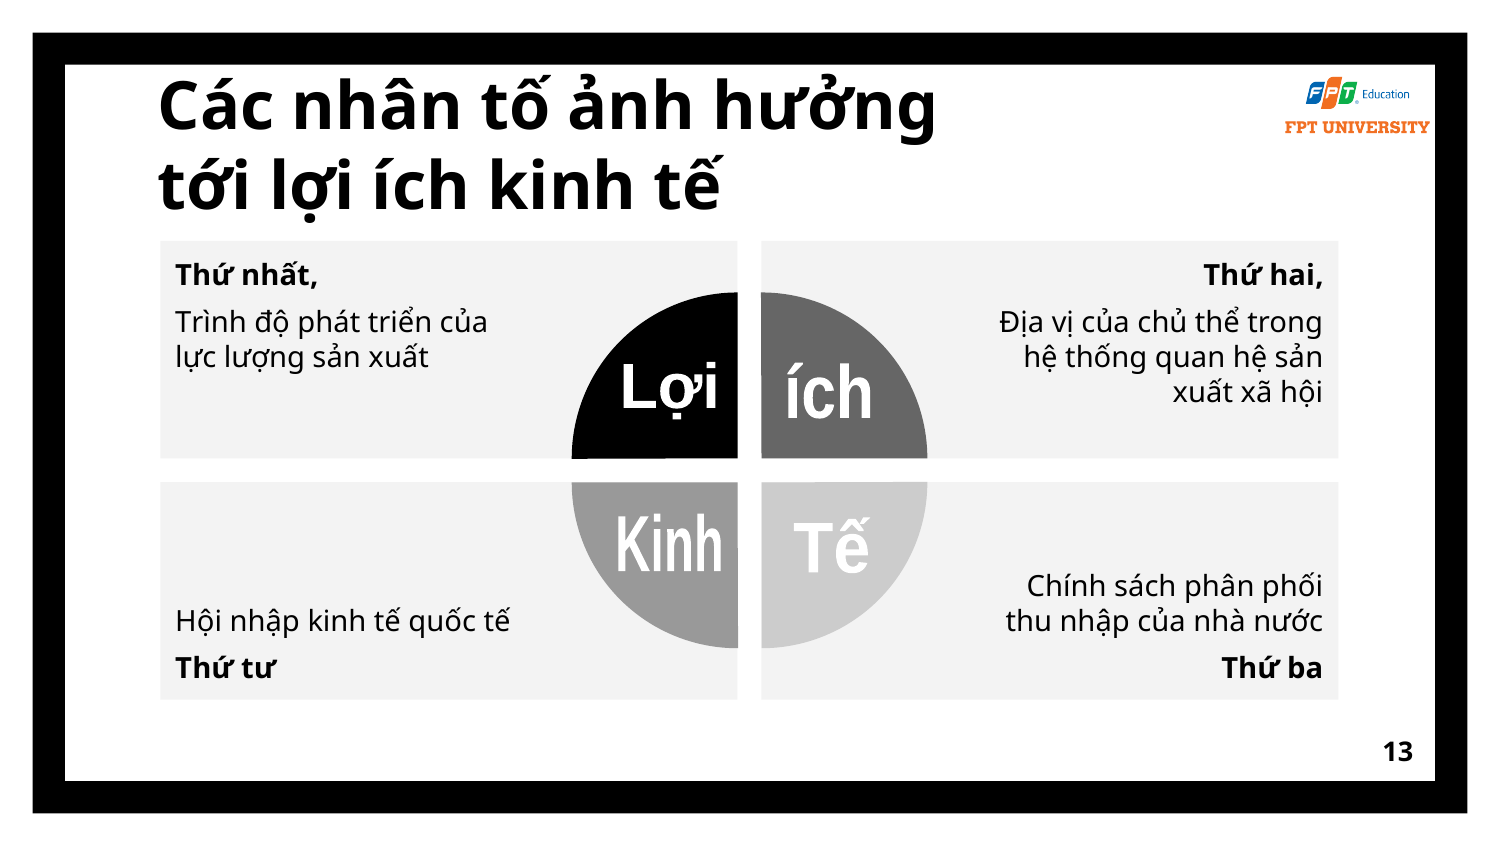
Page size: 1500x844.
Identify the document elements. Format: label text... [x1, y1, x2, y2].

text_box Chính sách phân phối thu nhập của nhà nước Thứ ba [761, 482, 1339, 700]
text_box Hội nhập kinh tế quốc tế Thứ tư [160, 482, 738, 700]
slide_number 13 [1338, 720, 1429, 786]
text_box Thứ nhất, Trình độ phát triển của lực lượng sản xuất [160, 240, 738, 459]
picture [1279, 65, 1435, 145]
text_box [571, 482, 739, 649]
text_box Thứ hai, Địa vị của chủ thể trong hệ thống quan hệ sản xuất xã hội [761, 240, 1339, 459]
title Các nhân tố ảnh hưởng tới lợi ích kinh tế [142, 139, 978, 238]
text_box [761, 481, 928, 649]
text_box [571, 292, 738, 459]
text_box [760, 292, 928, 459]
